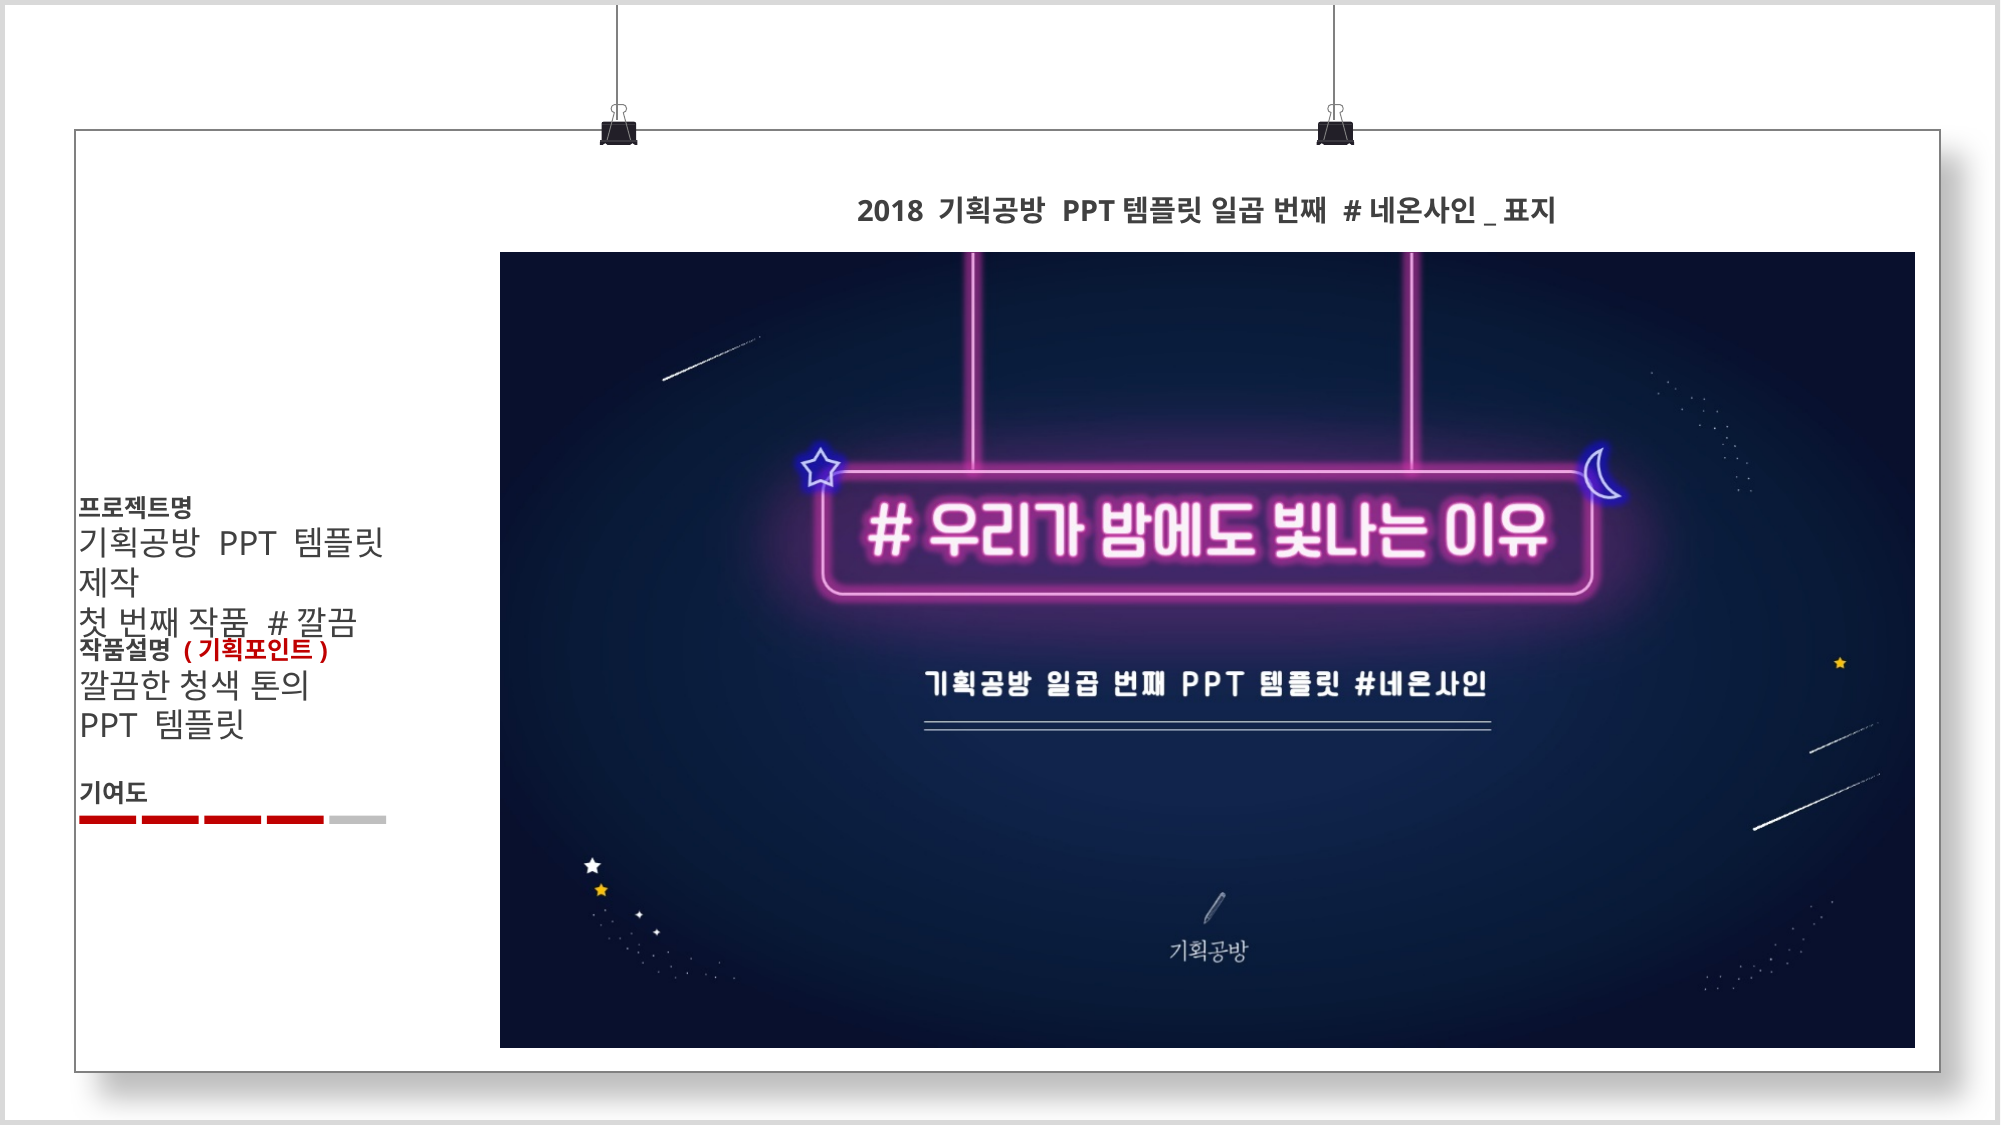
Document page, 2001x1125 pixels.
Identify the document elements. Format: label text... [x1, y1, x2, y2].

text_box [79, 815, 387, 824]
text_box 기여도 [64, 770, 388, 815]
text_box 2018 기획공방 PPT템플릿 일곱 번째 #네온사인_표지 [842, 185, 1572, 235]
text_box 프로젝트명 기획공방 PPT 템플릿 제작 첫 번째 작품 #깔끔 [64, 484, 446, 650]
picture [500, 252, 1915, 1049]
text_box 작품설명 (기획포인트) 깔끔한 청색 톤의 PPT 템플릿 [64, 627, 388, 752]
